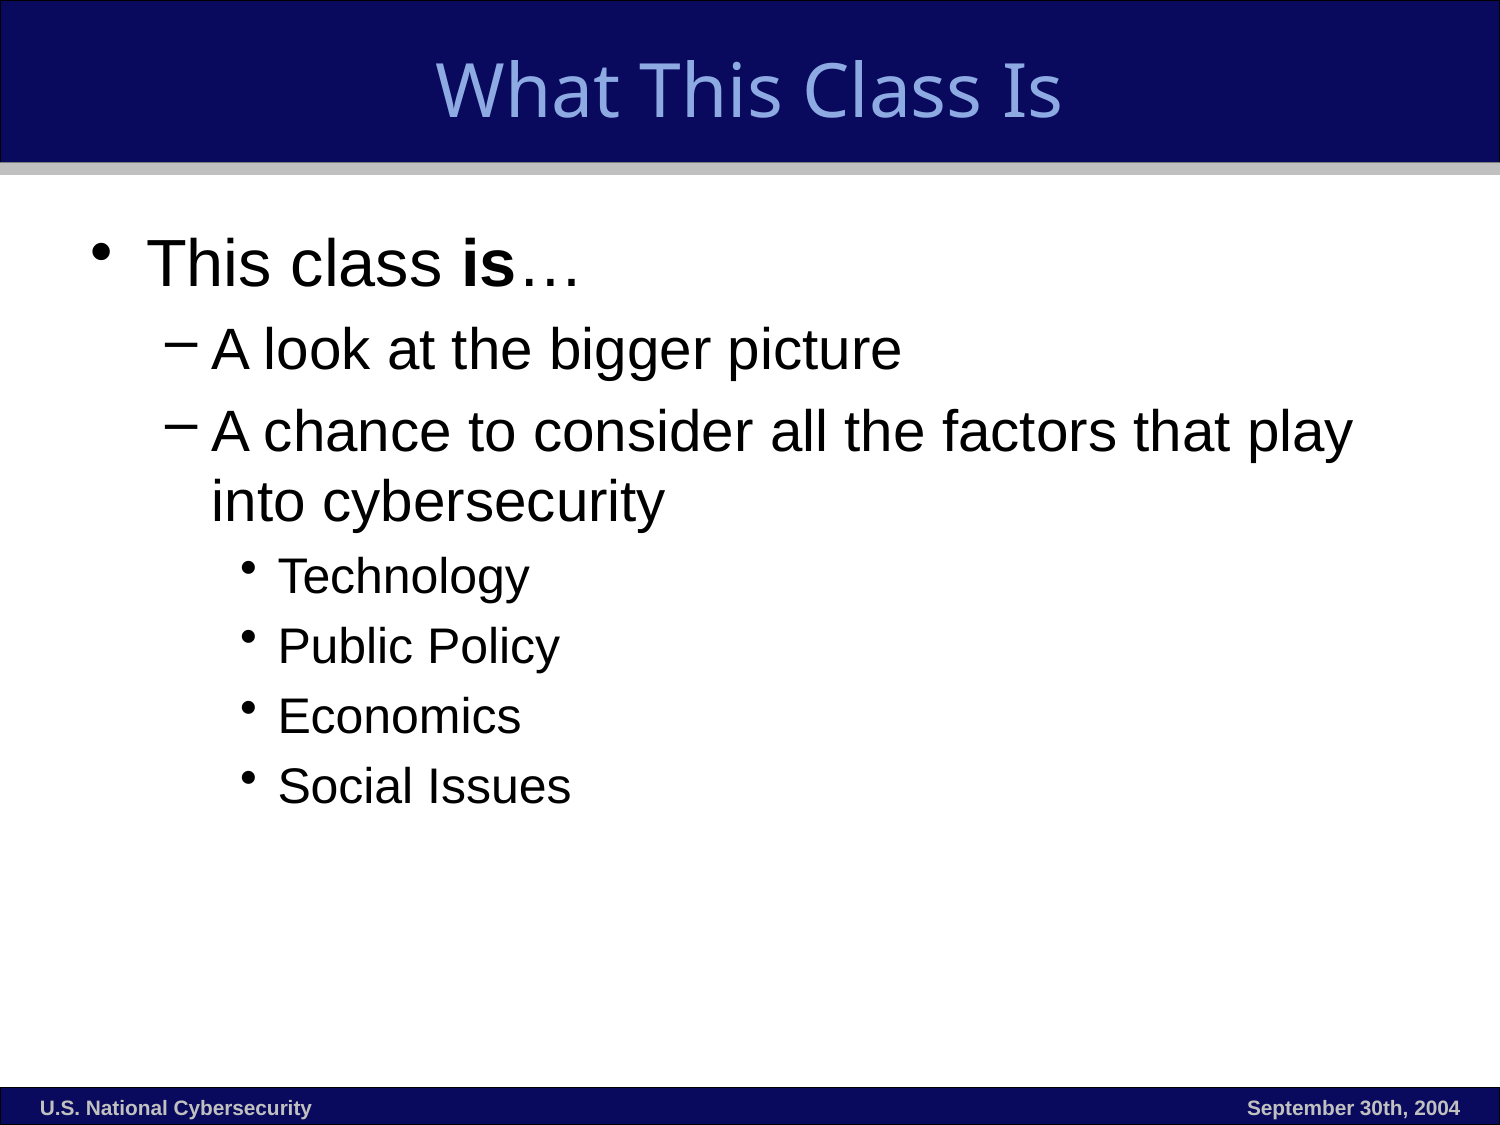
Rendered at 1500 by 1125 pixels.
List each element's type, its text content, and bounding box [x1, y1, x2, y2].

list This class is… A look at the bigger picture A chance to consider all the factors that play into cybersecurity Technology Public Policy Economics Social Issues [75, 212, 1425, 1075]
footer U.S. National Cybersecurity [24, 1087, 513, 1125]
title What This Class Is [75, 0, 1425, 175]
